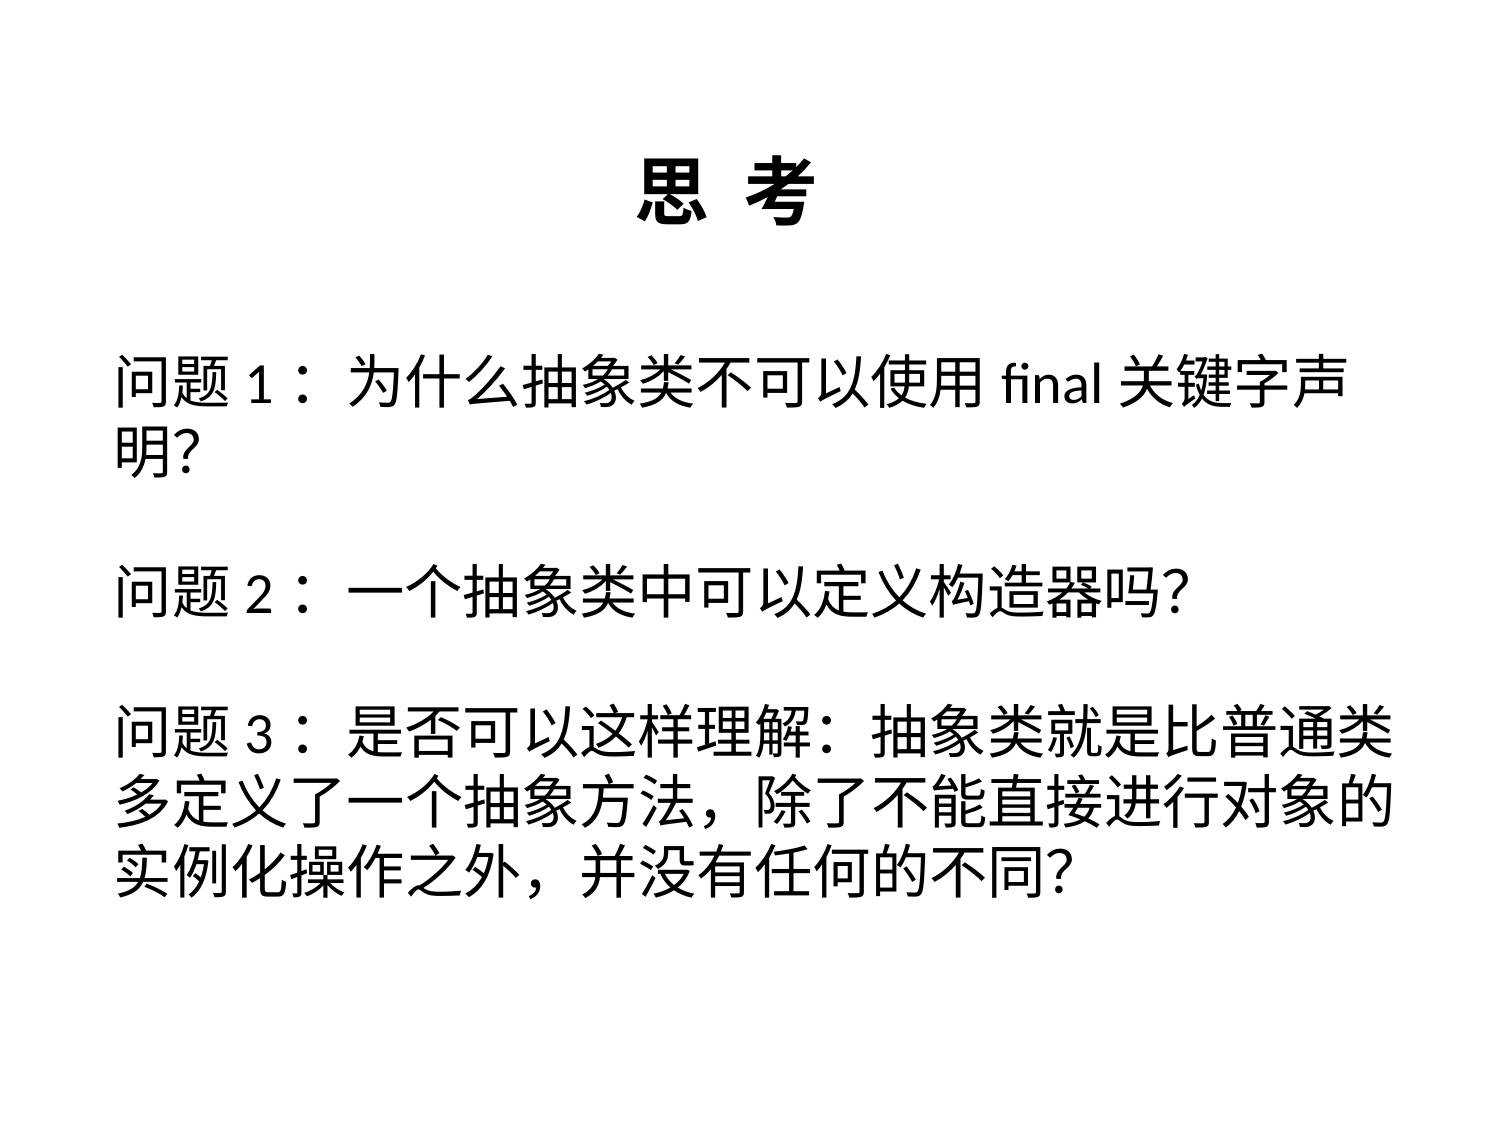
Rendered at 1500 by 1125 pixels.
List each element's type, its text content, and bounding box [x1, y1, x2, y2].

text_box 问题1：为什么抽象类不可以使用final关键字声明？ 问题2：一个抽象类中可以定义构造器吗？ 问题3：是否可以这样理解：抽象类就是比普通类多定义了一个抽象方法，除了不能直接进行对象的实例化操作之外，并没有任何的不同？ [99, 338, 1411, 913]
text_box 思 考 [620, 137, 975, 242]
